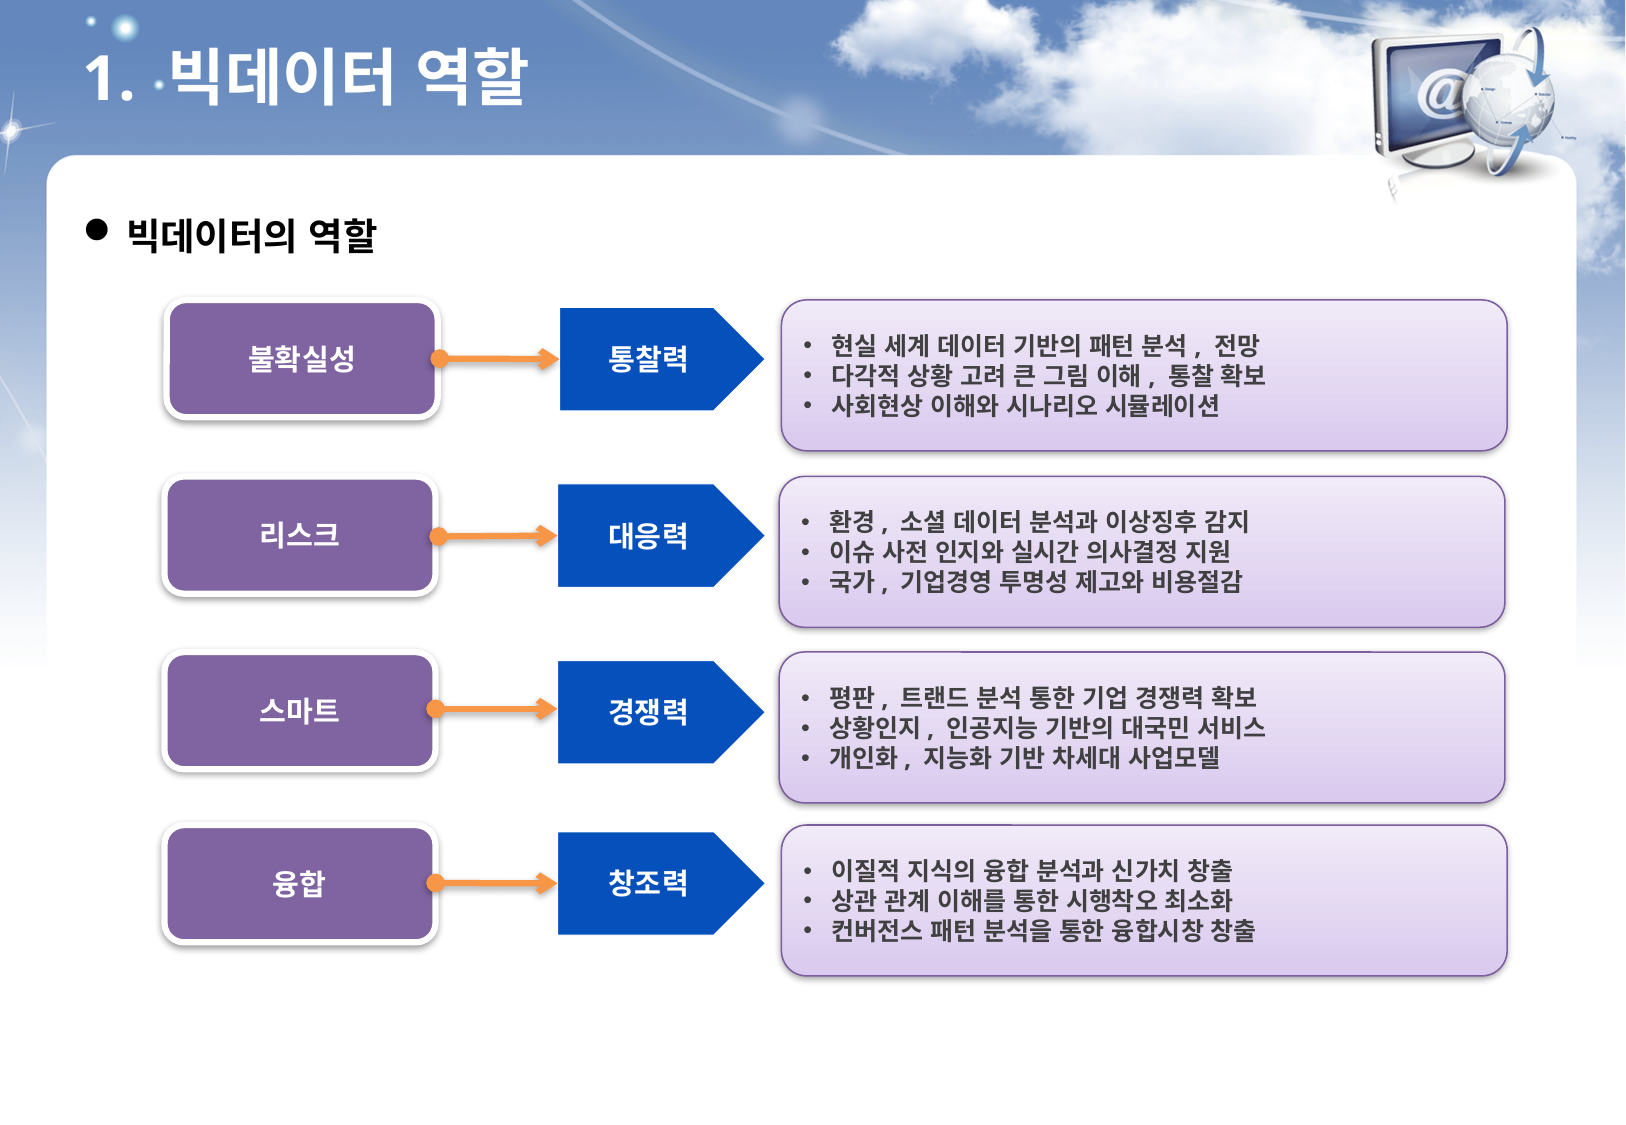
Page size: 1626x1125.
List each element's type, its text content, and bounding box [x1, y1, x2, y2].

text_box 평판, 트랜드 분석 통한 기업 경쟁력 확보 상황인지, 인공지능 기반의 대국민 서비스 개인화, 지능화 기반 차세대 사업모델 [779, 651, 1505, 803]
picture [0, 0, 1626, 1125]
text_box 경쟁력 [557, 660, 766, 764]
text_box 이질적 지식의 융합 분석과 신가치 창출 상관 관계 이해를 통한 시행착오 최소화 컨버전스 패턴 분석을 통한 융합시창 창출 [781, 825, 1508, 976]
text_box 1. 빅데이터 역할 [68, 31, 1498, 102]
text_box 현실 세계 데이터 기반의 패턴 분석, 전망 다각적 상황 고려 큰 그림 이해, 통찰 확보 사회현상 이해와 시나리오 시뮬레이션 [781, 299, 1508, 451]
text_box 빅데이터의 역할 [68, 196, 943, 265]
text_box 통찰력 [559, 307, 766, 411]
text_box 스마트 [164, 652, 436, 770]
text_box 불확실성 [166, 299, 438, 418]
text_box 리스크 [164, 476, 436, 594]
text_box 창조력 [557, 831, 766, 936]
text_box 대응력 [557, 483, 766, 588]
text_box 융합 [164, 825, 436, 943]
text_box 환경, 소셜 데이터 분석과 이상징후 감지 이슈 사전 인지와 실시간 의사결정 지원 국가, 기업경영 투명성 제고와 비용절감 [779, 476, 1505, 628]
